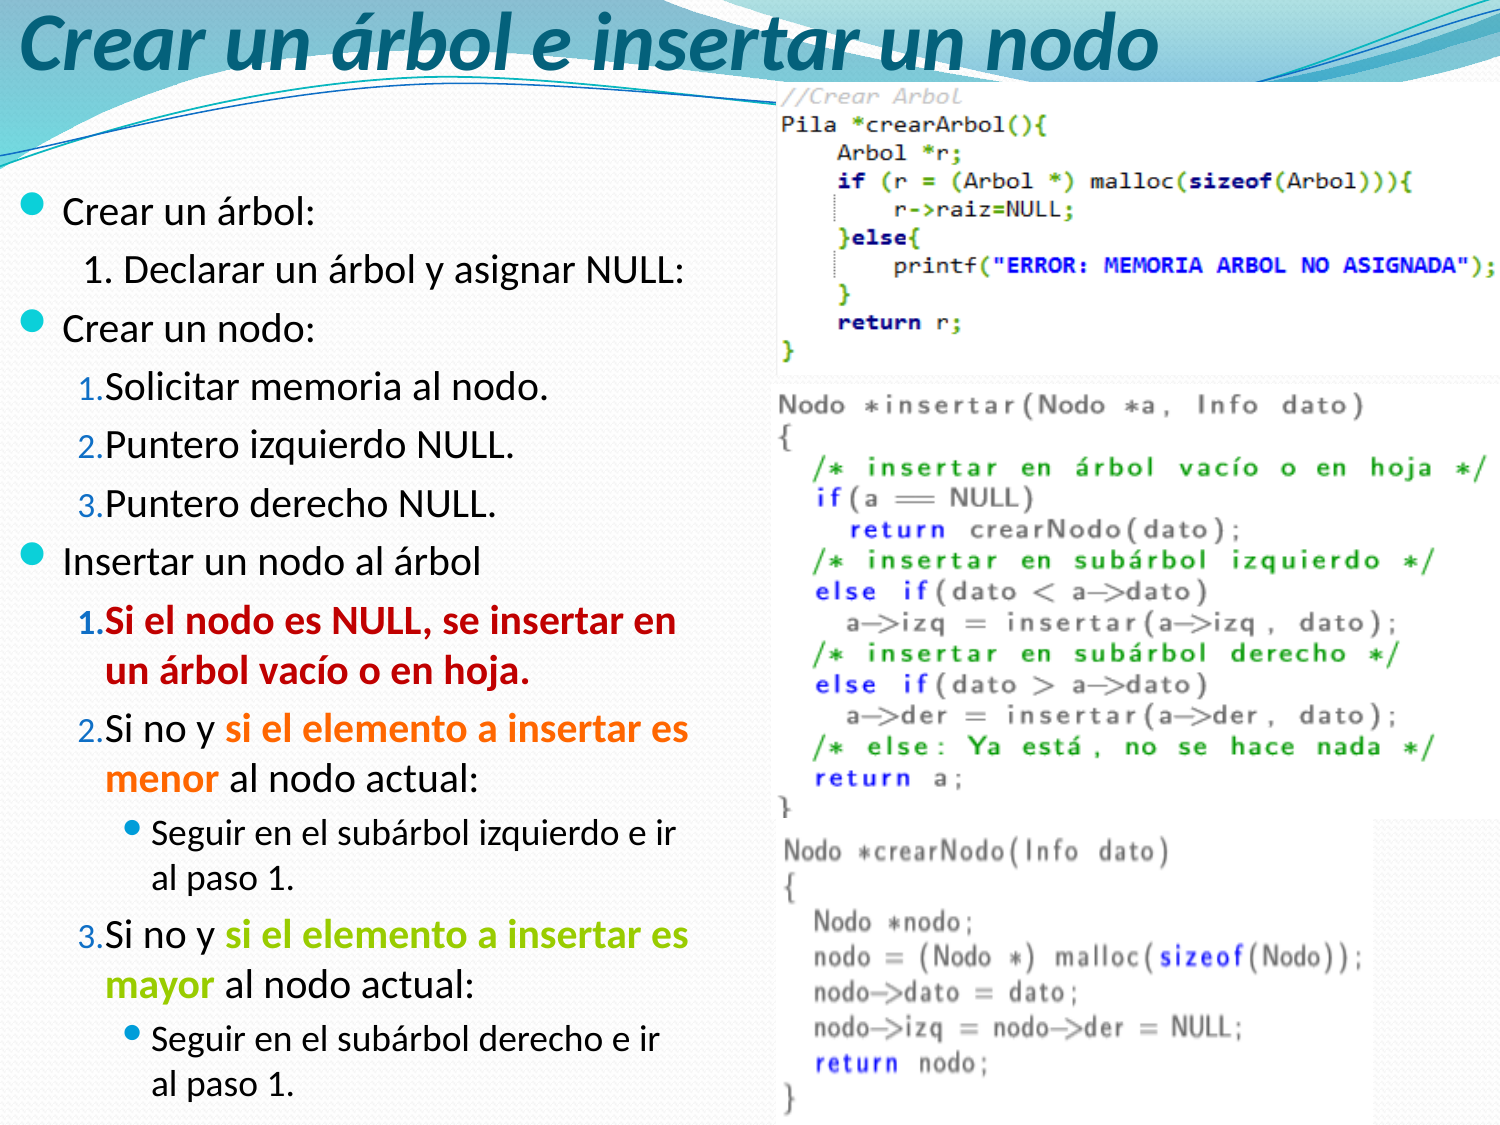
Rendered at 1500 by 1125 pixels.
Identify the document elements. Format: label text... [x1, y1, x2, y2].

picture [770, 383, 1500, 1125]
title Crear un árbol e insertar un nodo [19, 0, 1370, 88]
picture [776, 82, 1500, 376]
list Crear un árbol: 1. Declarar un árbol y asignar NULL: Crear un nodo: Solicitar memoria al nodo. Puntero izquierdo NULL. Puntero derecho NULL. Insertar un nodo al árbol Si el nodo es NULL, se insertar en un árbol vacío o en hoja. Si no y si el elemento a insertar es menor al nodo actual: Seguir en el subárbol izquierdo e ir al paso 1. Si no y si el elemento a insertar es mayor al nodo actual: Seguir en el subárbol derecho e ir al paso 1. [2, 176, 705, 1125]
